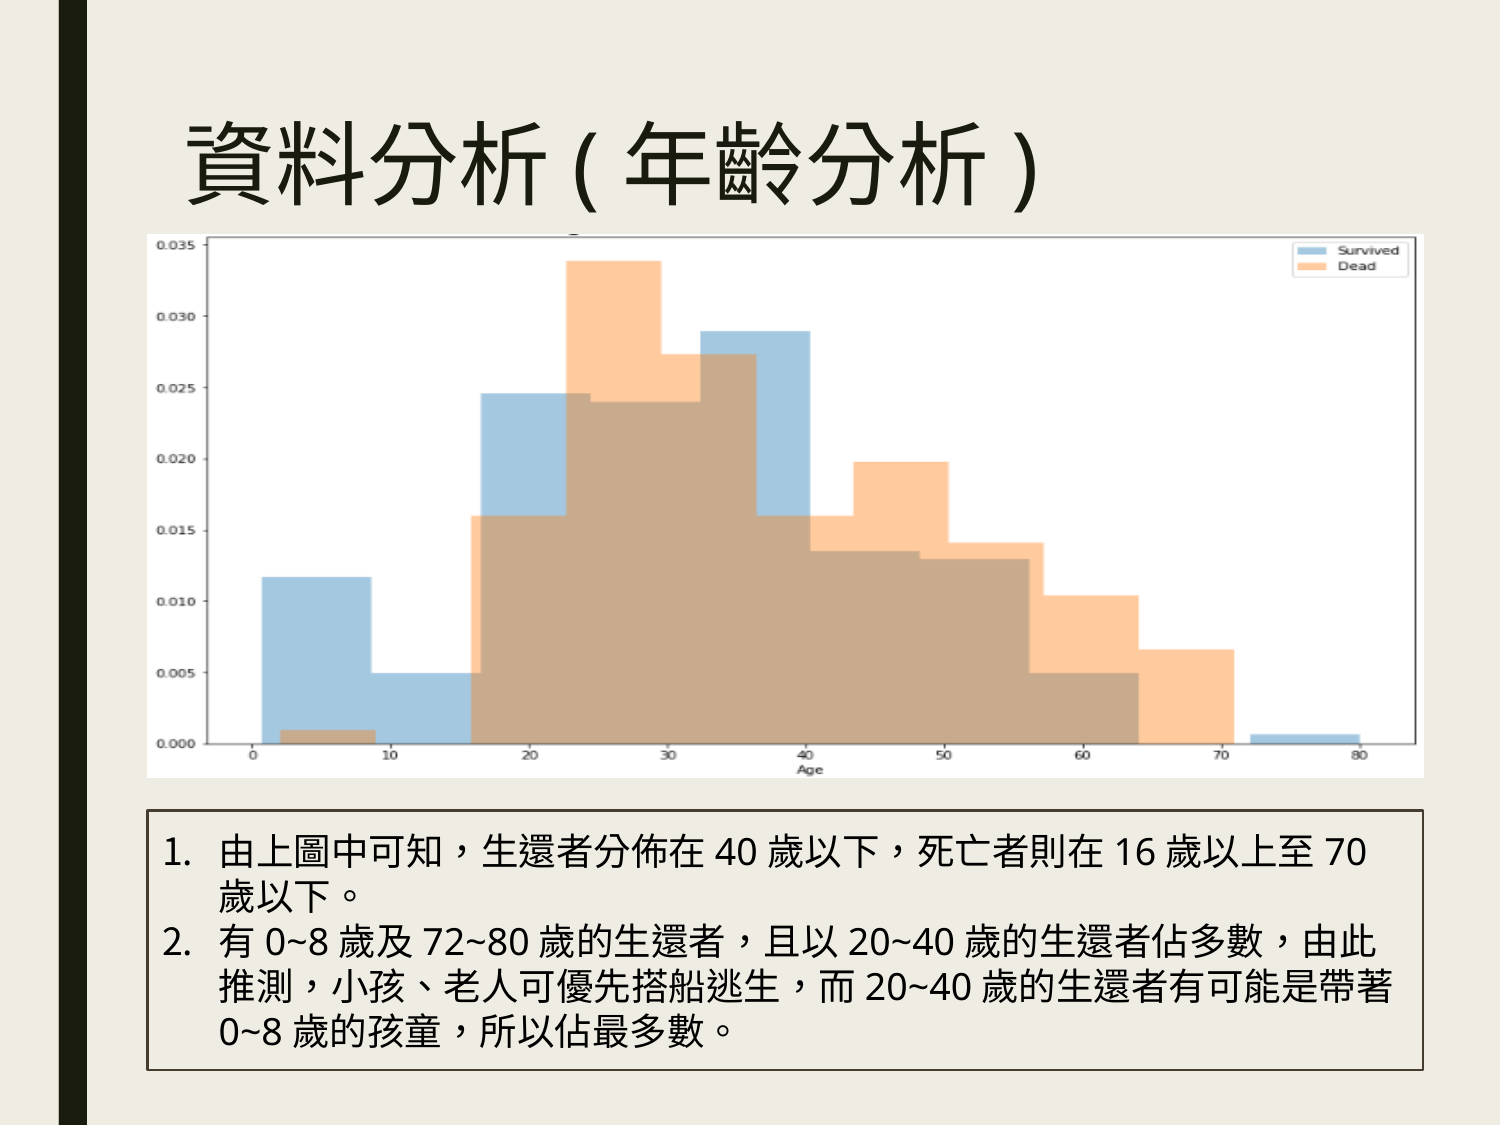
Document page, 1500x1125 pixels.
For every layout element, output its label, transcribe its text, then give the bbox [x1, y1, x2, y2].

title 資料分析(年齡分析) [168, 112, 1351, 234]
picture [147, 234, 1424, 778]
text_box 由上圖中可知，生還者分佈在40歲以下，死亡者則在16歲以上至70歲以下。 有0~8歲及72~80歲的生還者，且以20~40歲的生還者佔多數，由此推測，小孩、老人可優先搭船逃生，而20~40歲的生還者有可能是帶著0~8歲的孩童，所以佔最多數。 [145, 808, 1426, 1073]
